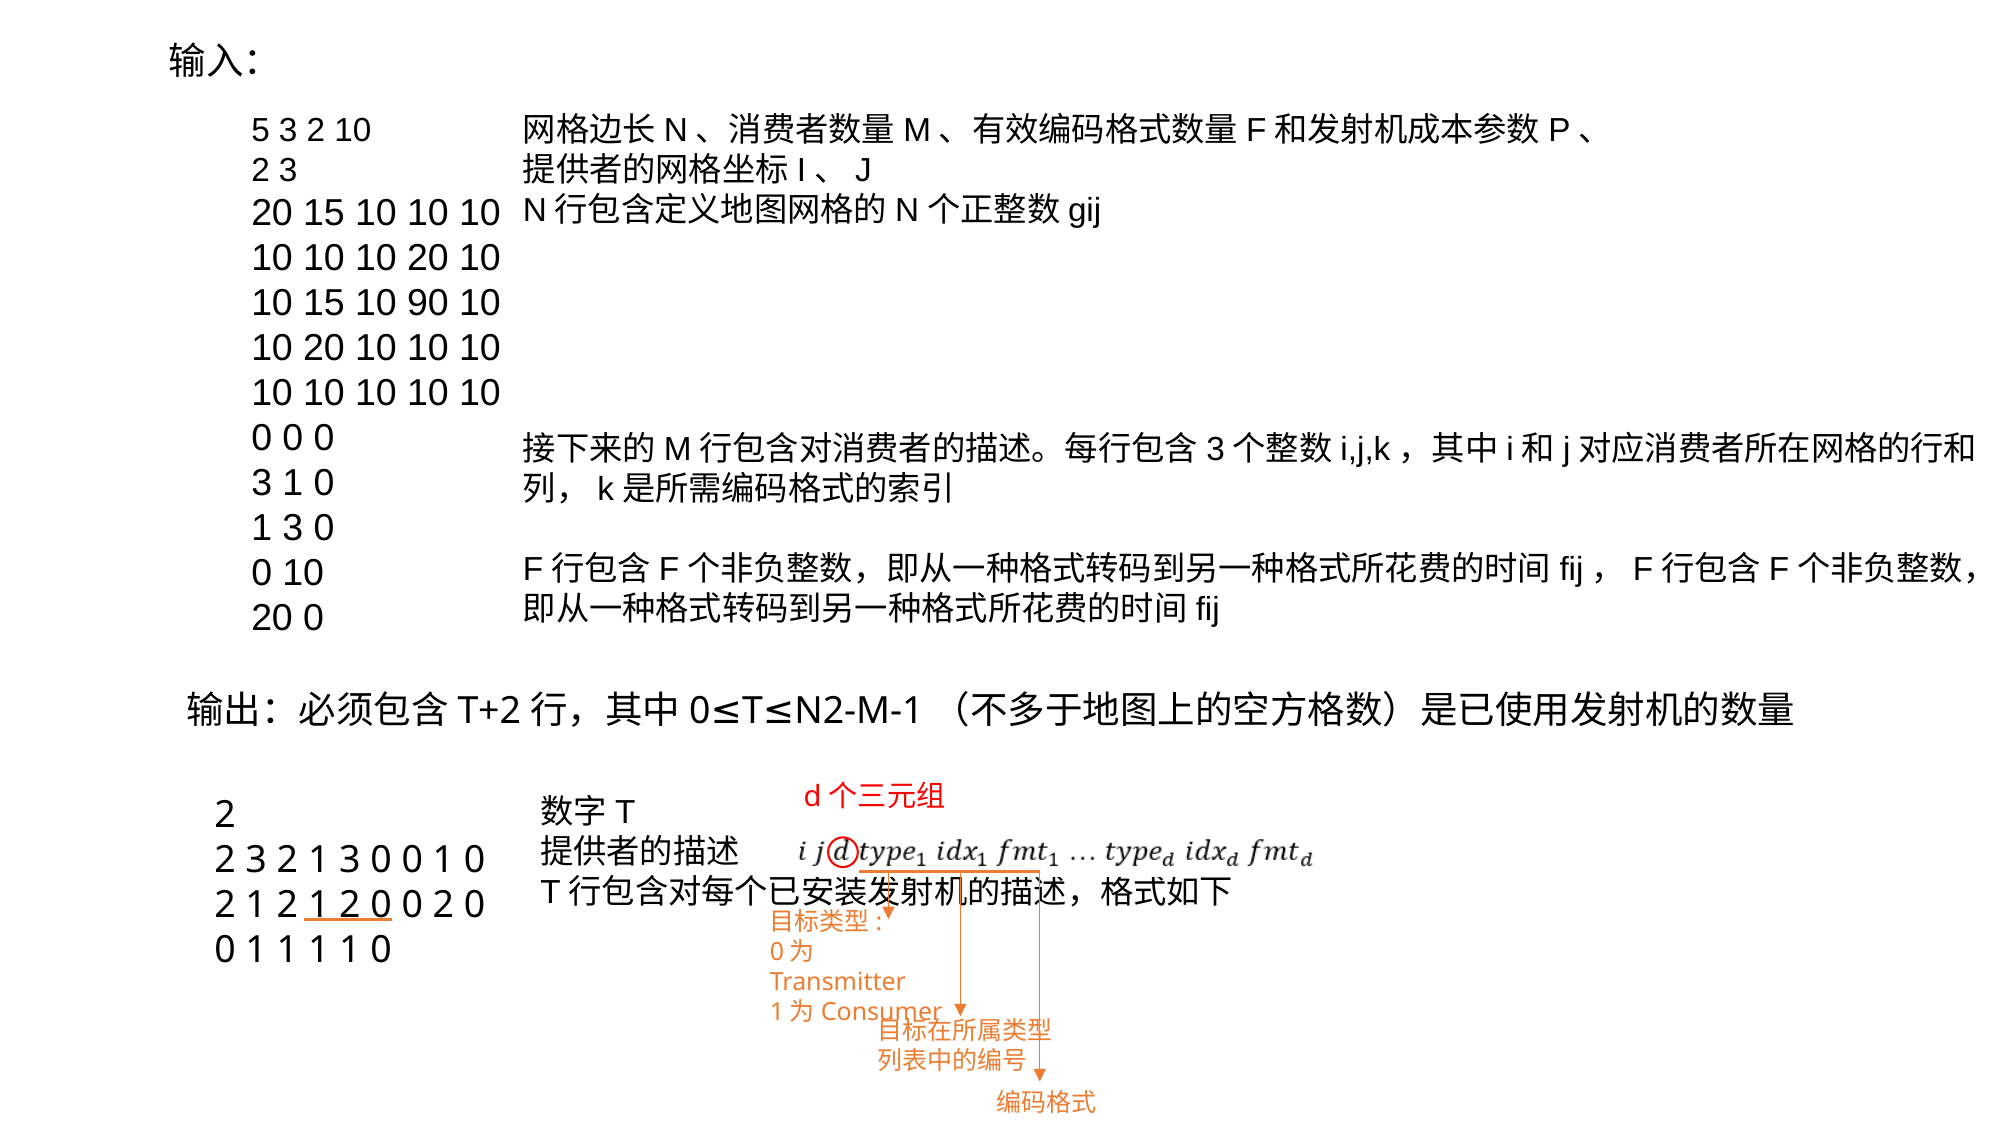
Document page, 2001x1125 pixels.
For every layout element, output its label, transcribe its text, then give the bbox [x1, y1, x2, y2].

text_box 输入： [154, 29, 2000, 90]
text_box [754, 837, 1119, 1125]
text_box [236, 100, 2000, 652]
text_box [171, 678, 2000, 980]
